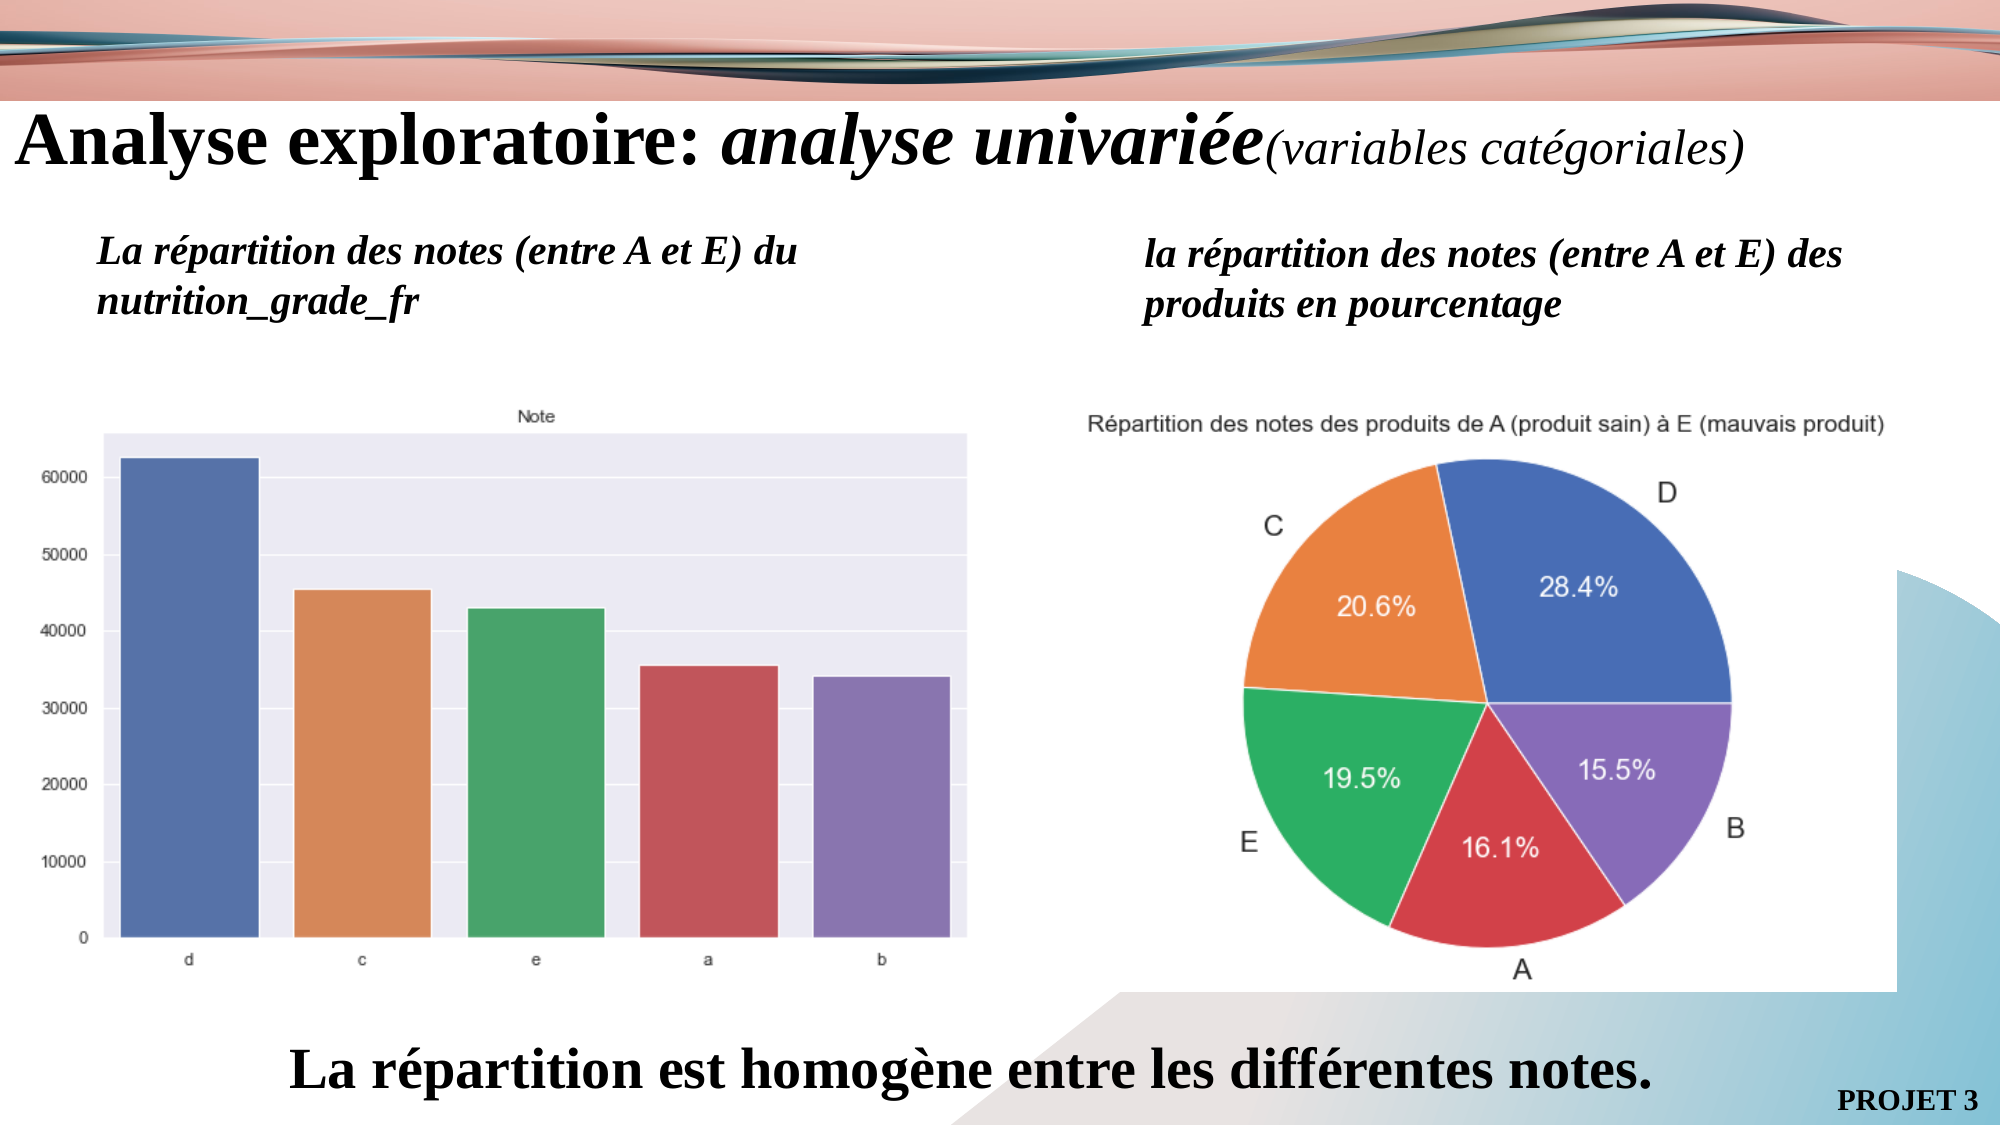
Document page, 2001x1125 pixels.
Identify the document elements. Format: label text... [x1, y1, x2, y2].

text_box Analyse exploratoire: analyse univariée(variables catégoriales) [0, 101, 1793, 188]
picture [1081, 407, 1897, 992]
subtitle Projet 3 [1822, 1065, 2000, 1125]
picture [25, 401, 972, 978]
text_box La répartition des notes (entre A et E) du nutrition_grade_fr [81, 215, 932, 330]
picture [0, 0, 2000, 101]
text_box la répartition des notes (entre A et E) des produits en pourcentage [1129, 218, 1896, 334]
text_box La répartition est homogène entre les différentes notes. [274, 1022, 1669, 1108]
